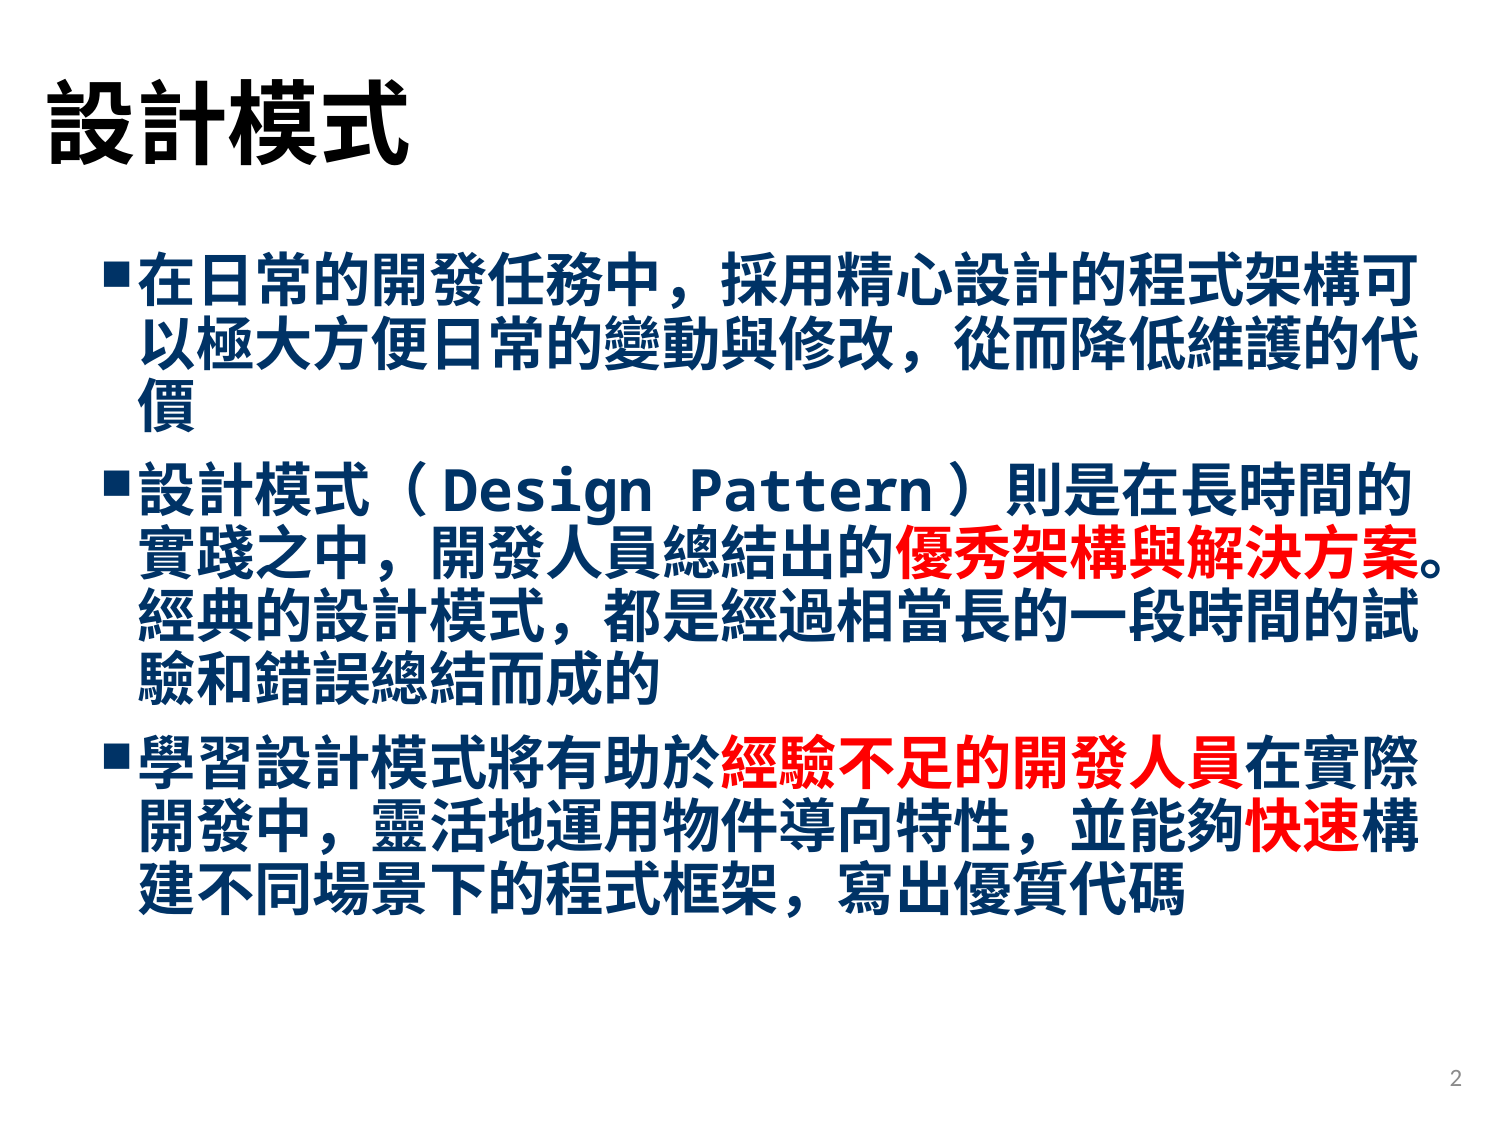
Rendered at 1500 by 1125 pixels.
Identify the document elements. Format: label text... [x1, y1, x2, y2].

list 在日常的開發任務中，採用精心設計的程式架構可以極大方便日常的變動與修改，從而降低維護的代價 設計模式（Design Pattern）則是在長時間的實踐之中，開發人員總結出的優秀架構與解決方案。經典的設計模式，都是經過相當長的一段時間的試驗和錯誤總結而成的 學習設計模式將有助於經驗不足的開發人員在實際開發中，靈活地運用物件導向特性，並能夠快速構建不同場景下的程式框架，寫出優質代碼 [85, 244, 1483, 1024]
slide_number 2 [1139, 1046, 1478, 1107]
title 設計模式 [29, 19, 1324, 237]
